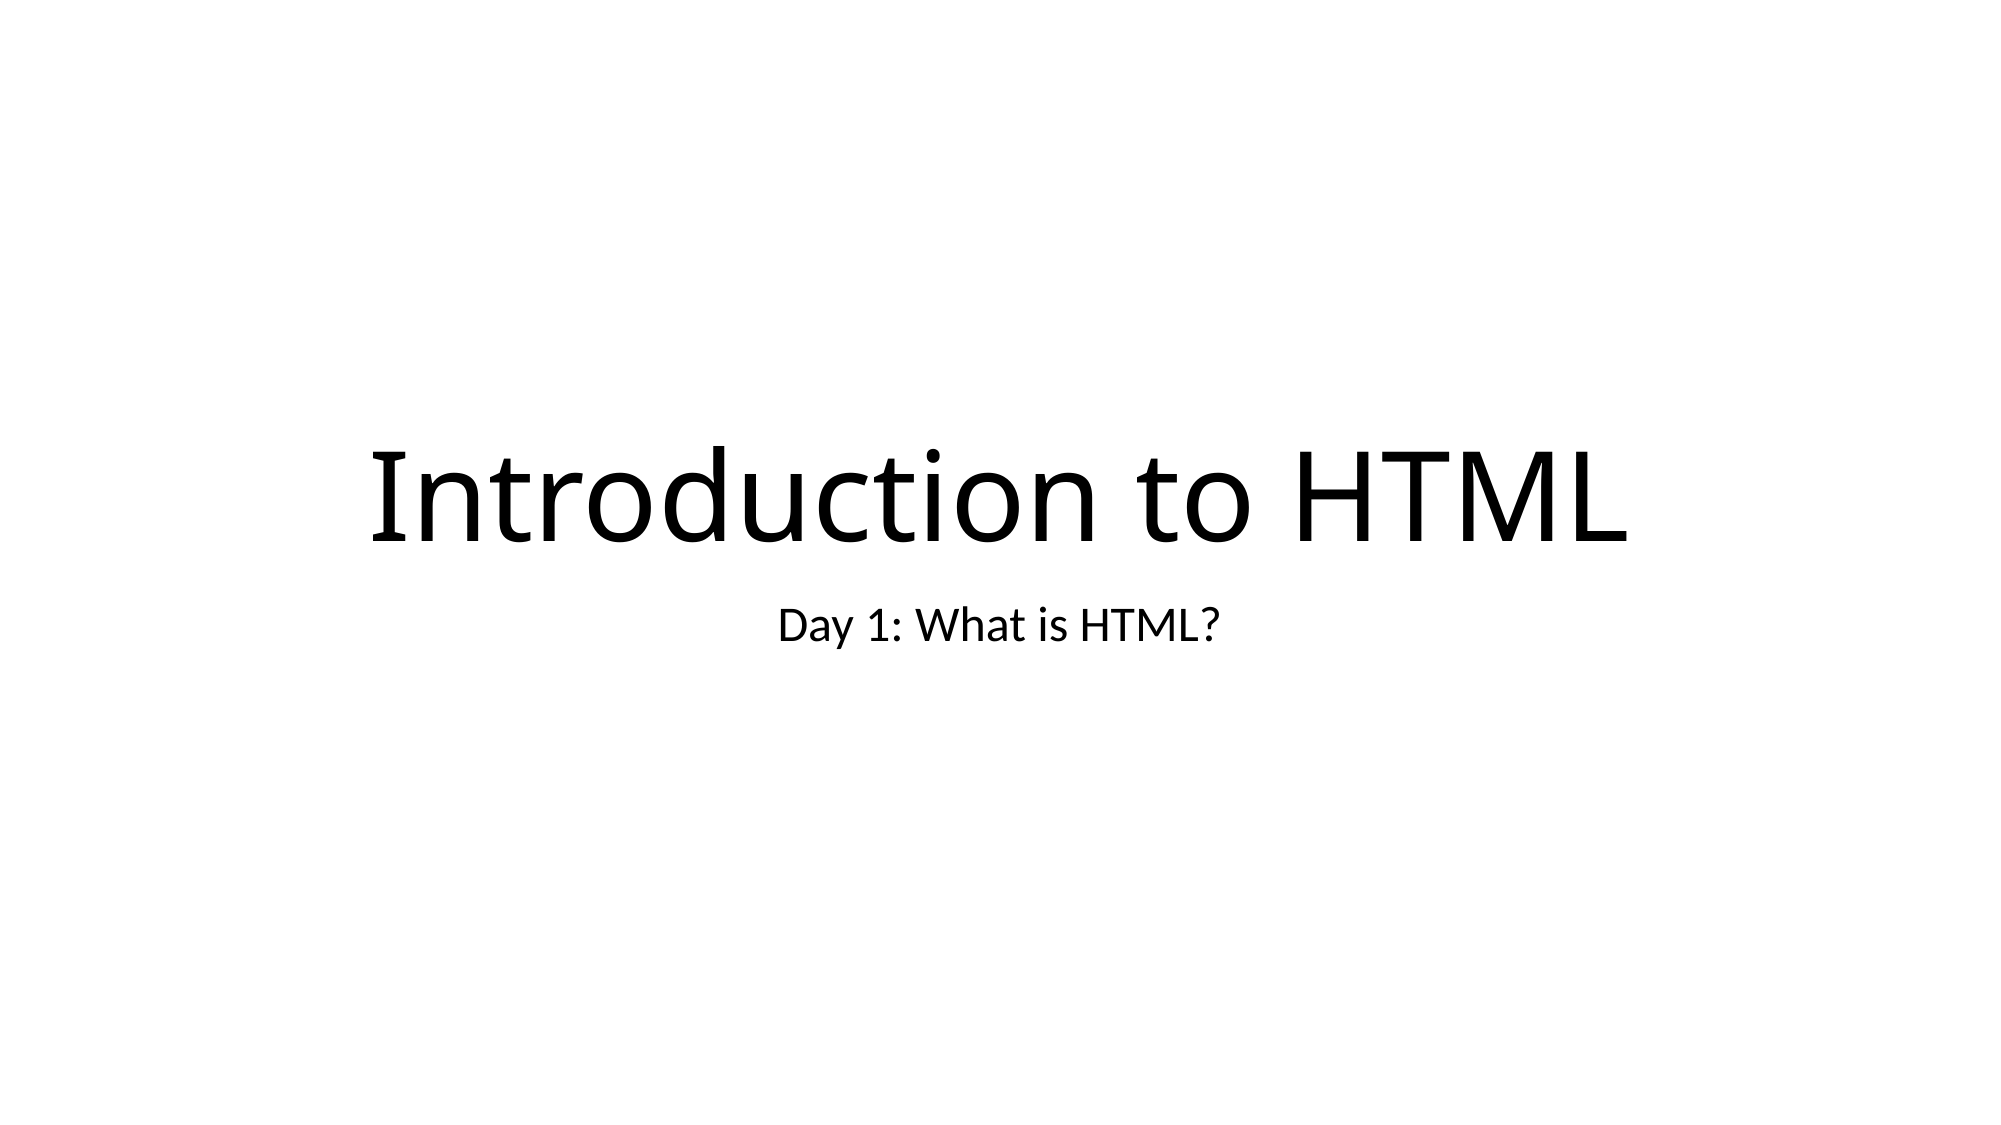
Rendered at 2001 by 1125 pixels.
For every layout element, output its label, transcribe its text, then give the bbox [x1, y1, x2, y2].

subtitle Day 1: What is HTML? [249, 590, 1750, 863]
title Introduction to HTML [249, 184, 1750, 576]
